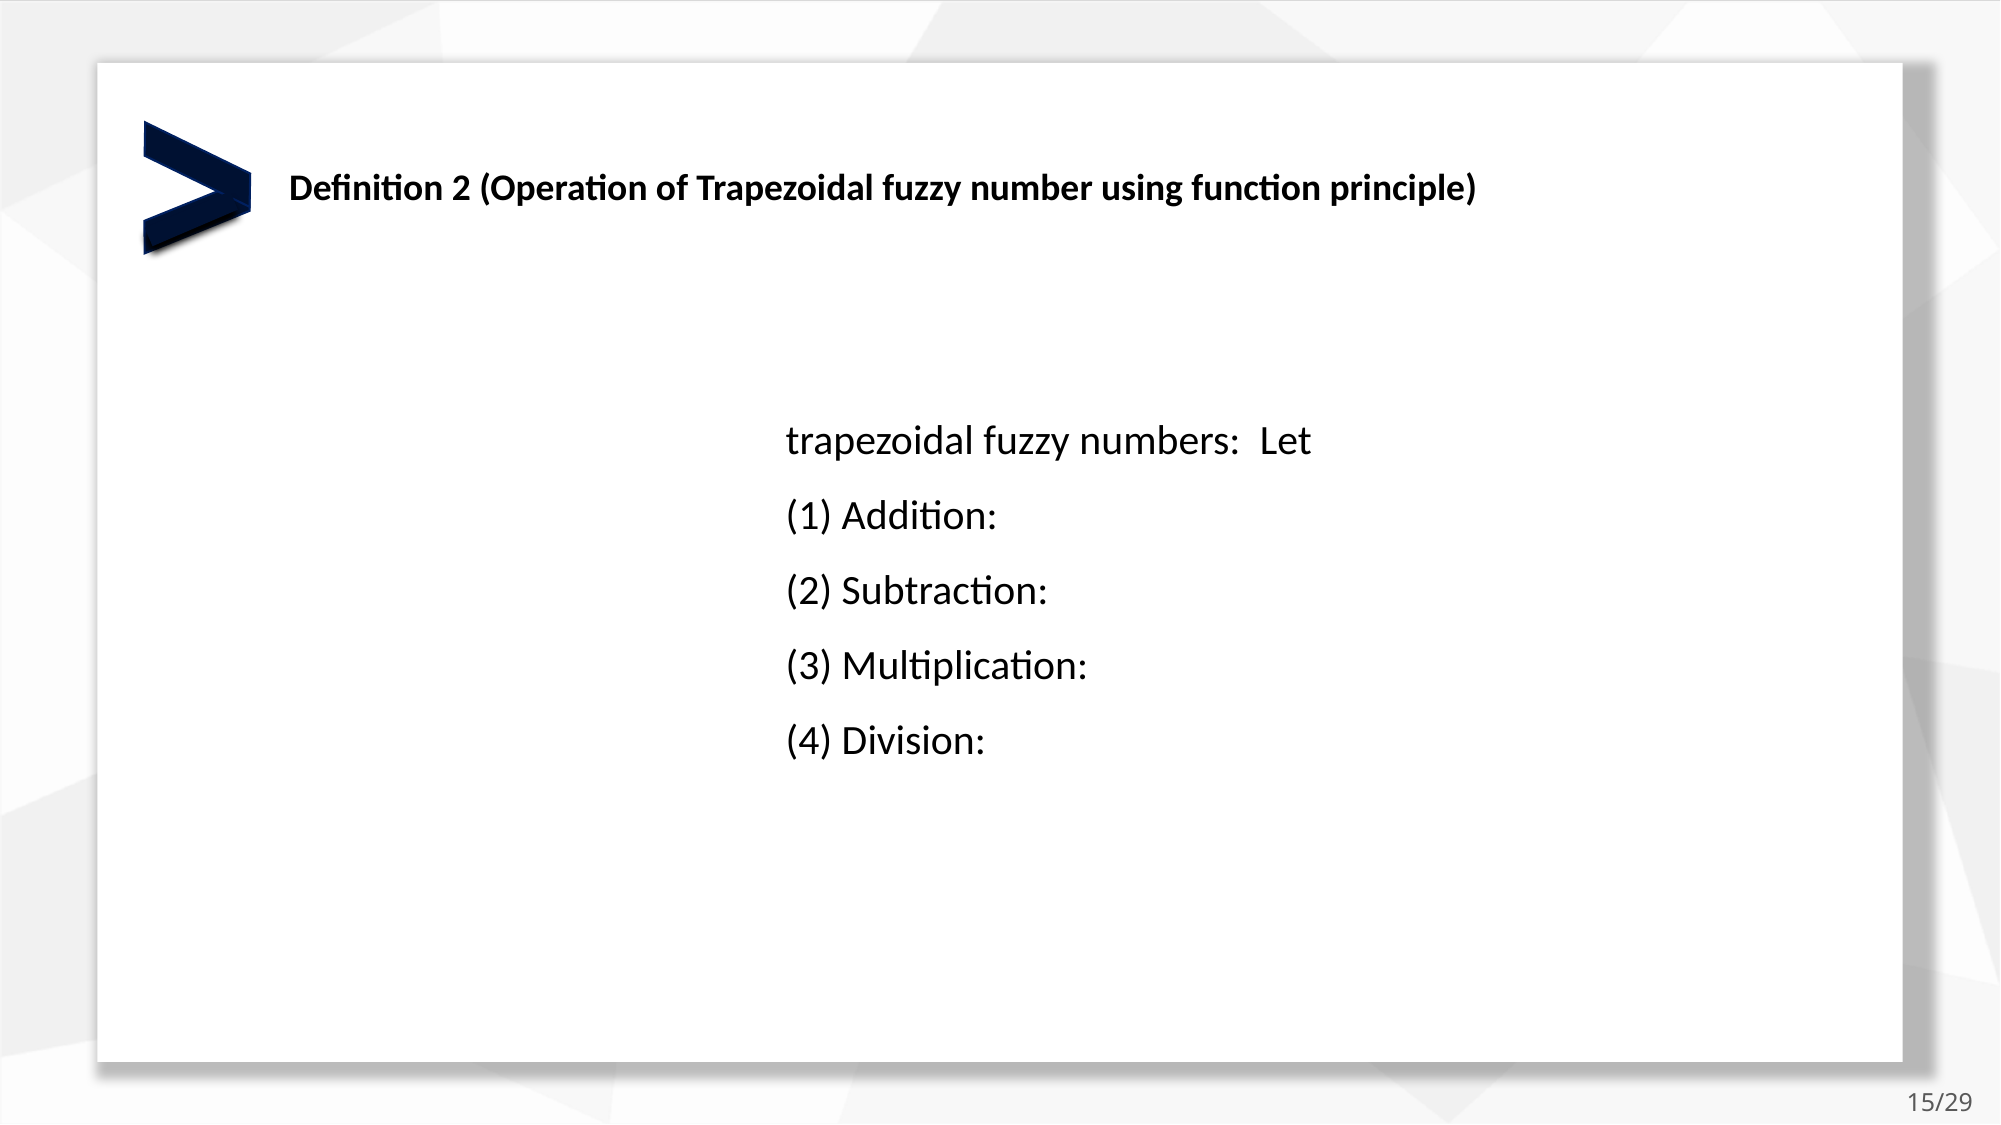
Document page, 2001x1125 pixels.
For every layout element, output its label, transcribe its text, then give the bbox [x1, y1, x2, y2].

text_box Definition 2 (Operation of Trapezoidal fuzzy number using function principle) [274, 155, 1734, 216]
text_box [132, 149, 265, 231]
text_box 15/29 [1891, 1079, 2000, 1125]
picture [0, 0, 2001, 1125]
text_box [96, 62, 1904, 1063]
